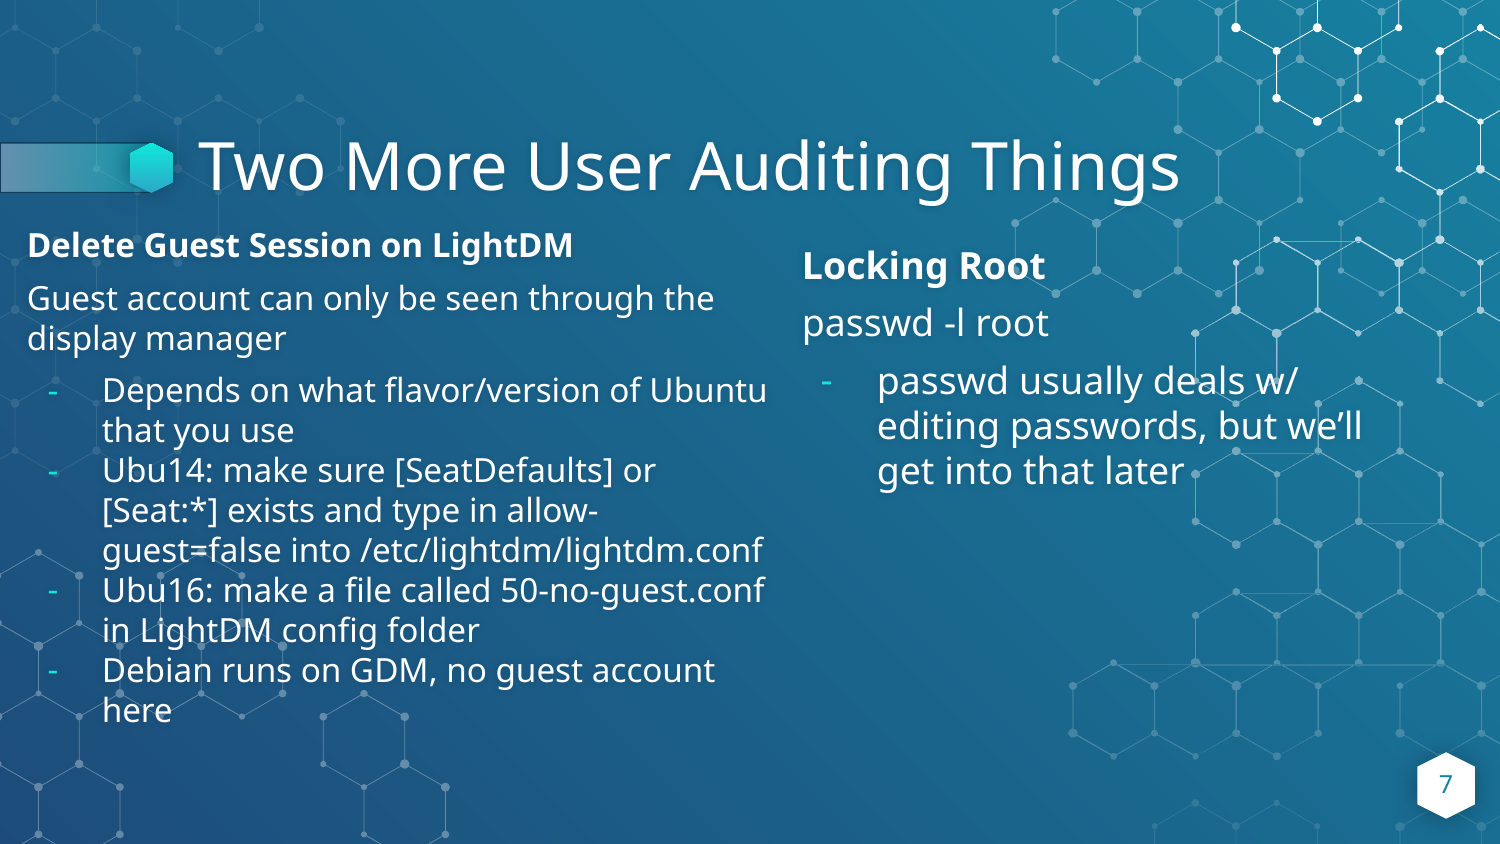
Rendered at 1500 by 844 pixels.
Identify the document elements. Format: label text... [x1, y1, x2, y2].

slide_number ‹#› [1417, 752, 1475, 819]
list Delete Guest Session on LightDM Guest account can only be seen through the display manager Depends on what flavor/version of Ubuntu that you use Ubu14: make sure [SeatDefaults] or [Seat:*] exists and type in allow-guest=false into /etc/lightdm/lightdm.conf Ubu16: make a file called 50-no-guest.conf in LightDM config folder Debian runs on GDM, no guest account here [26, 224, 772, 819]
title Two More User Auditing Things [198, 140, 1302, 198]
list Locking Root passwd -l root passwd usually deals w/ editing passwords, but we’ll get into that later [801, 241, 1418, 740]
